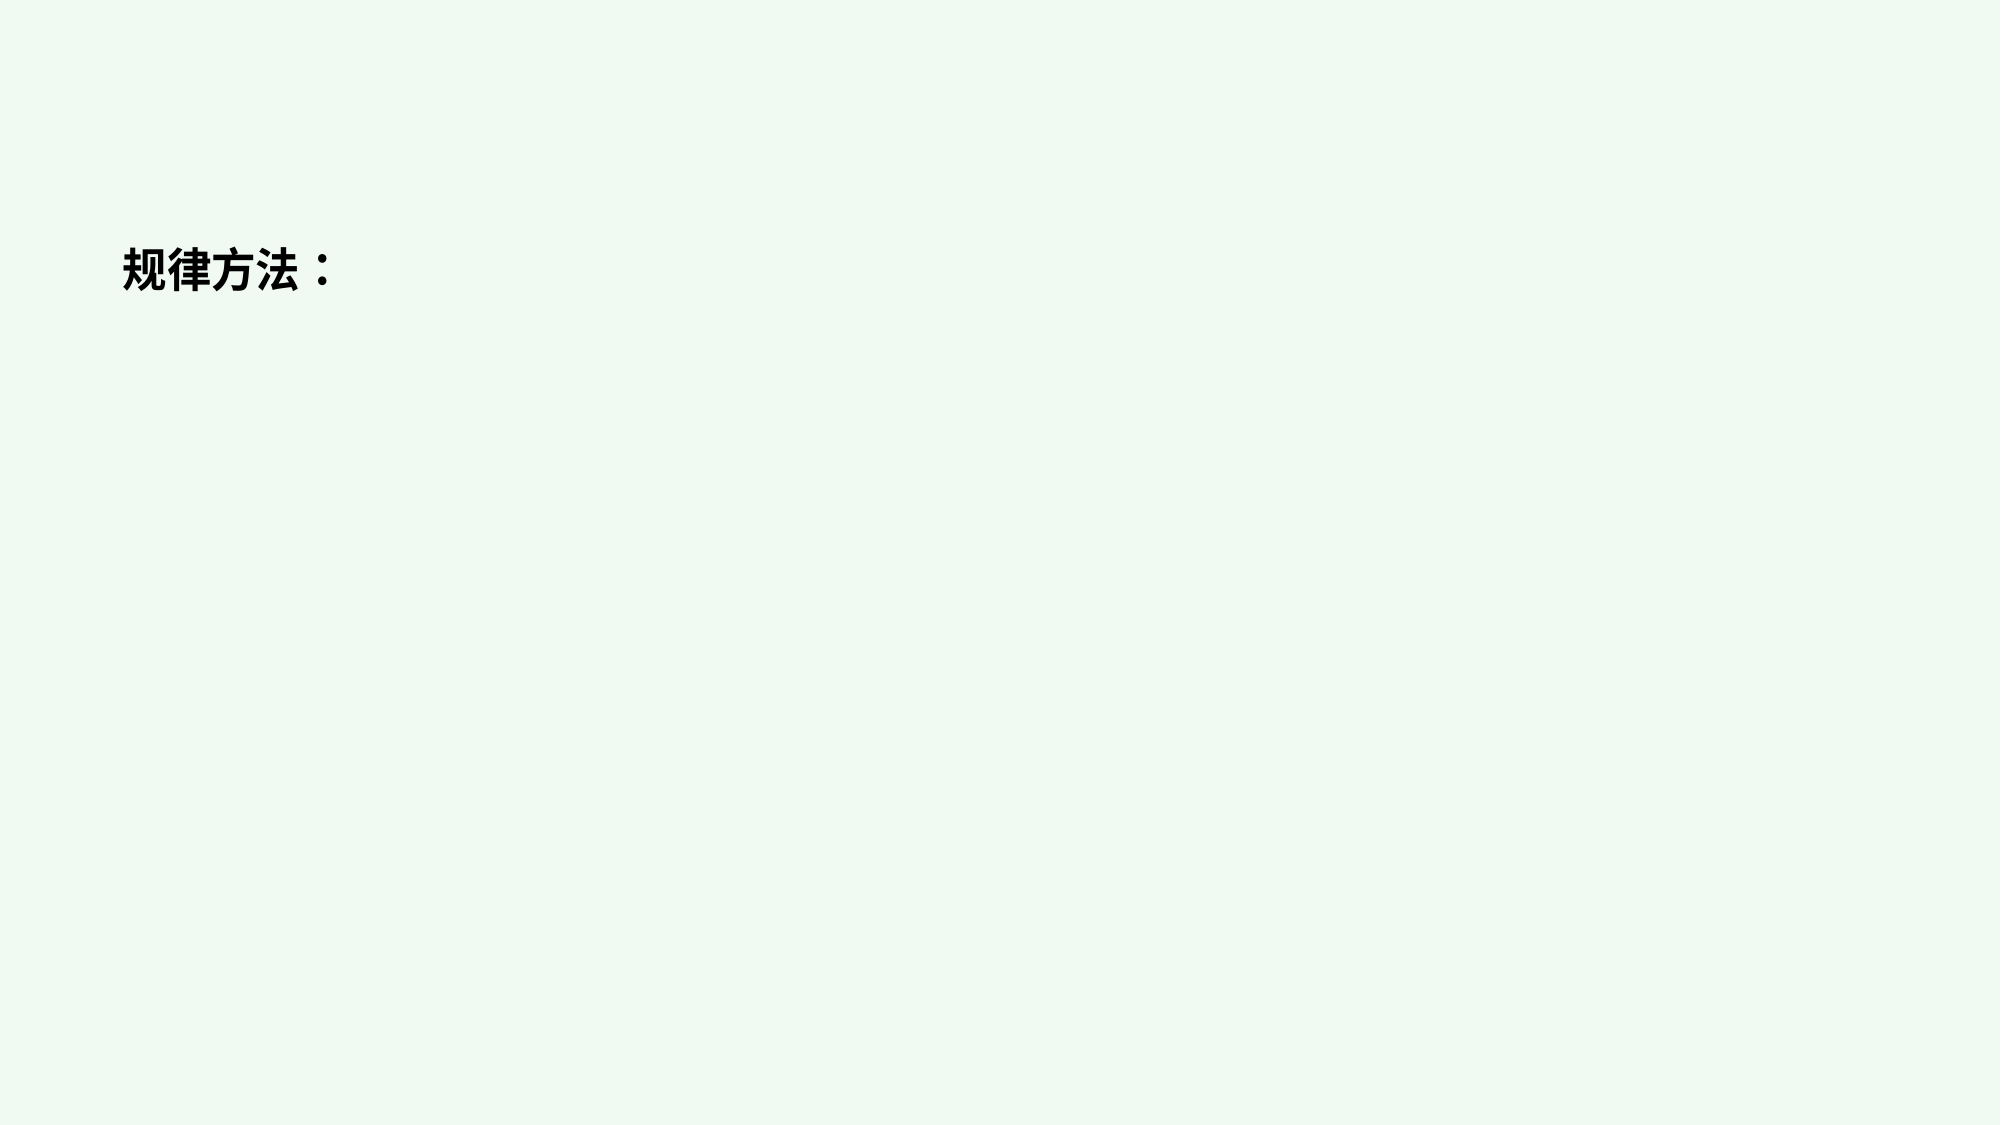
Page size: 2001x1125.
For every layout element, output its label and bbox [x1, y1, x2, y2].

text_box [122, 237, 1881, 308]
